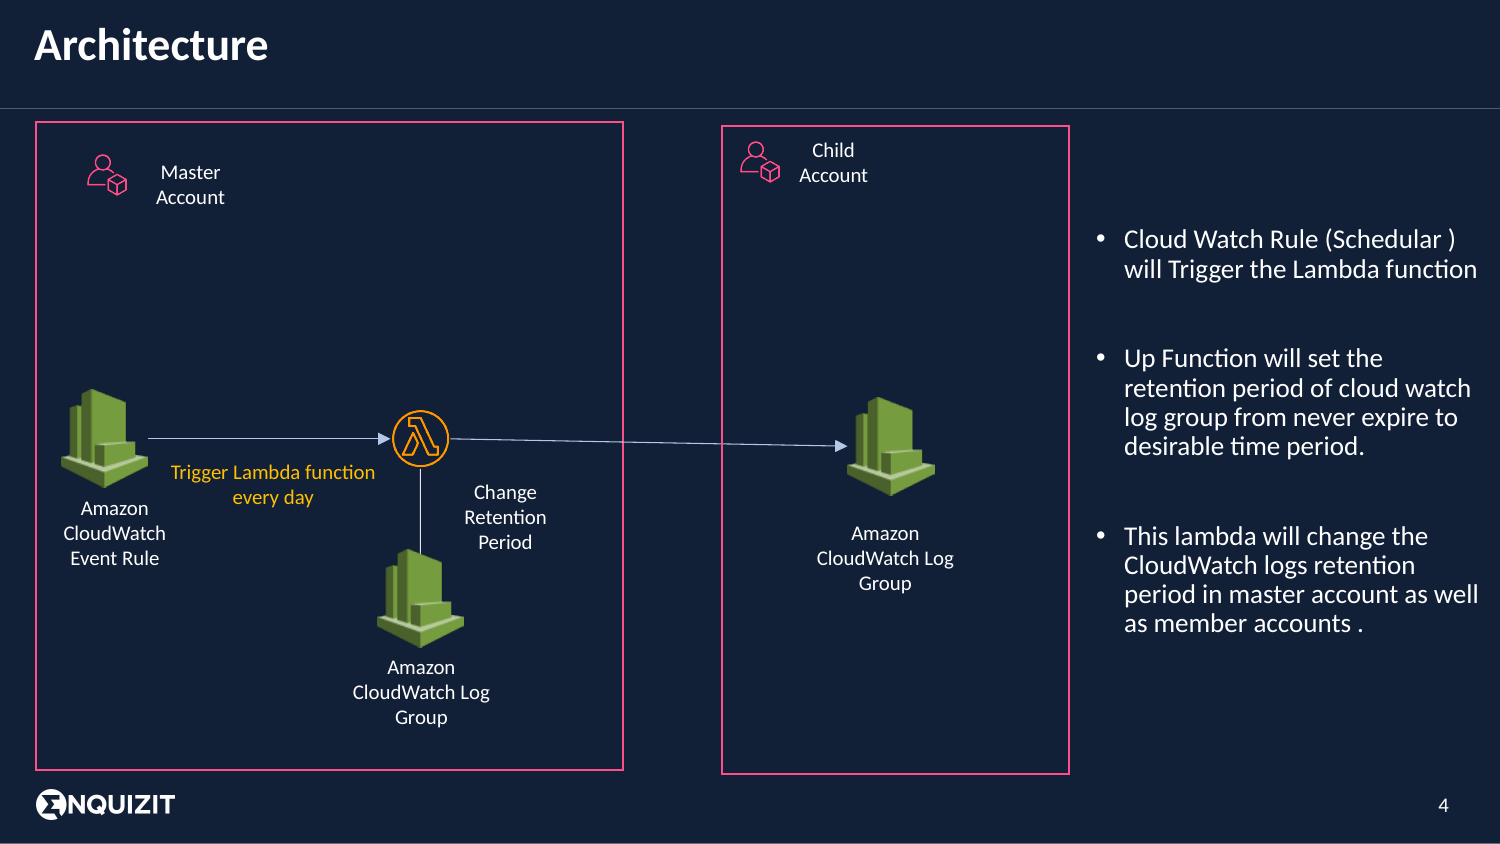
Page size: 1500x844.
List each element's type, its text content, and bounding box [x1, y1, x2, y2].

text_box Master Account [139, 151, 242, 217]
picture [390, 408, 451, 469]
slide_number 4 [1126, 782, 1464, 827]
text_box Change Retention Period [422, 471, 589, 561]
picture [61, 389, 148, 488]
text_box [721, 125, 1070, 775]
text_box [35, 447, 624, 771]
text_box Trigger Lambda function every day [148, 450, 399, 516]
picture [84, 152, 130, 198]
picture [376, 549, 464, 648]
text_box Amazon CloudWatch Log Group [793, 512, 978, 603]
picture [847, 397, 935, 496]
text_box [451, 438, 847, 447]
title Architecture [0, 0, 1500, 92]
text_box Amazon CloudWatch Log Group [329, 646, 514, 737]
text_box [35, 121, 624, 487]
picture [737, 139, 783, 185]
text_box Amazon CloudWatch Event Rule [23, 487, 207, 577]
picture [36, 789, 175, 820]
text_box Cloud Watch Rule (Schedular ) will Trigger the Lambda function Up Function will set the retention period of cloud watch log group from never expire to desirable time period. This lambda will change the CloudWatch logs retention period in master account as well as member accounts . [1081, 125, 1500, 778]
